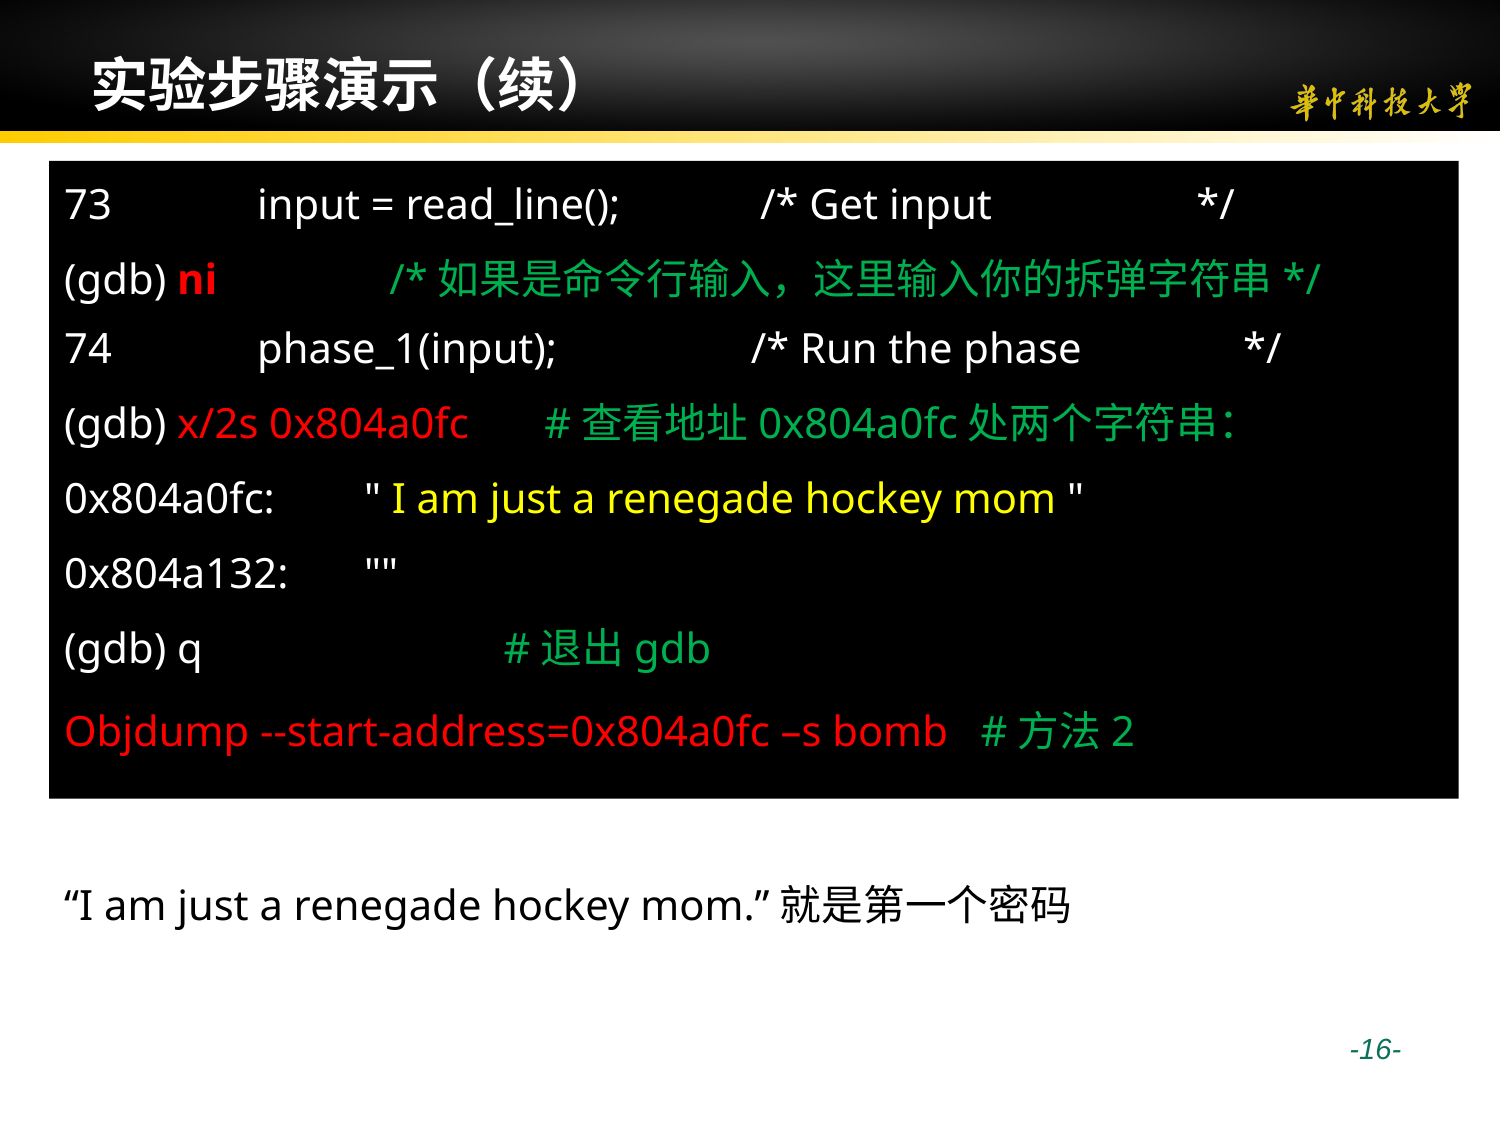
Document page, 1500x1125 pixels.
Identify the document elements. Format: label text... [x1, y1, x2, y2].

text_box “I am just a renegade hockey mom.”就是第一个密码 [49, 845, 1467, 929]
list 73 input = read_line(); /* Get input */ (gdb) ni /*如果是命令行输入，这里输入你的拆弹字符串*/ 74 phase_1(input); /* Run the phase */ (gdb) x/2s 0x804a0fc #查看地址0x804a0fc处两个字符串： 0x804a0fc: " I am just a renegade hockey mom " 0x804a132: "" (gdb) q #退出gdb Objdump --start-address=0x804a0fc –s bomb #方法2 [48, 160, 1459, 799]
title 实验步骤演示（续） [74, 34, 1426, 131]
picture [0, 0, 1500, 131]
slide_number -16- [1257, 1023, 1425, 1102]
